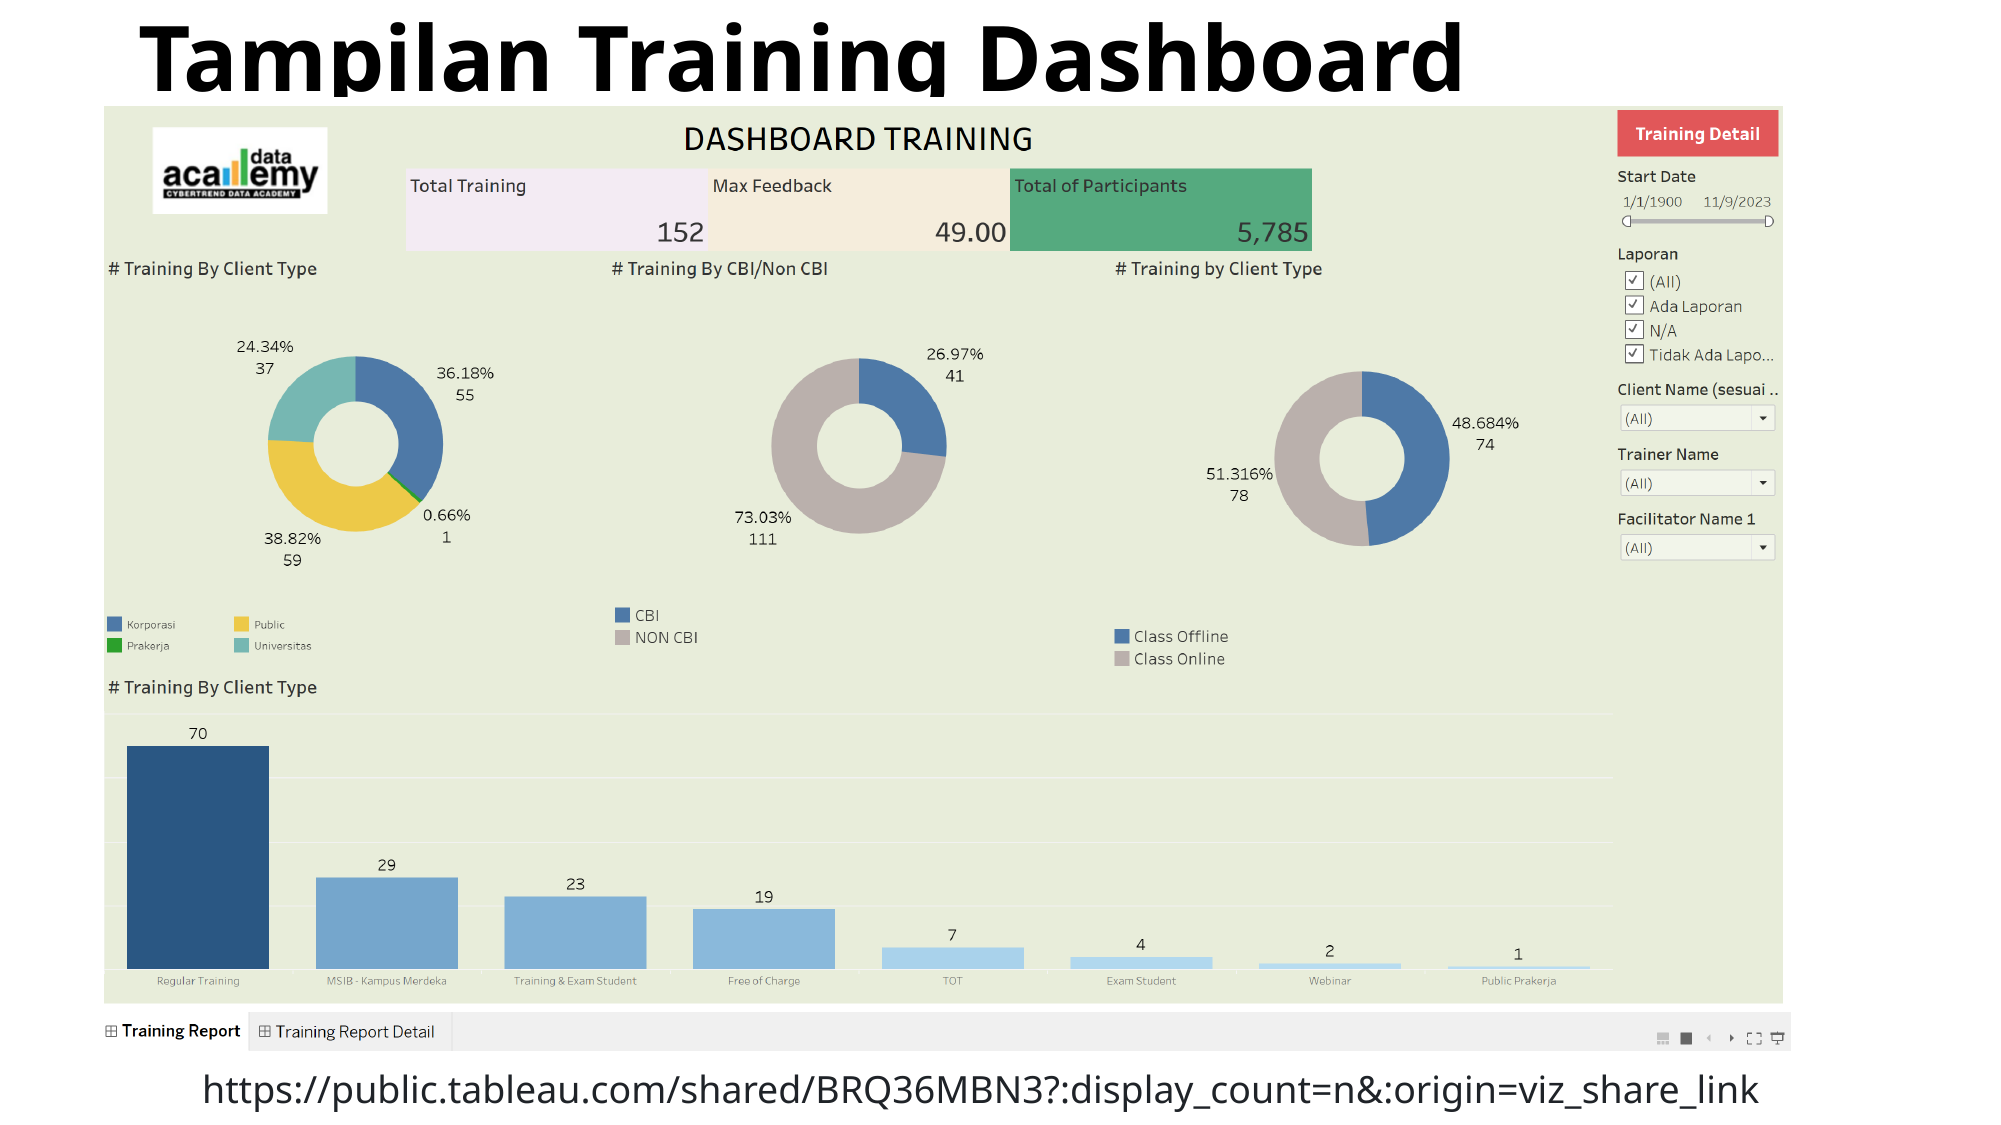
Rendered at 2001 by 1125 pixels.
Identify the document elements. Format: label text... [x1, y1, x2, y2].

text_box https://public.tableau.com/shared/BRQ36MBN3?:display_count=n&:origin=viz_share_link [187, 1058, 1840, 1119]
title Tampilan Training Dashboard [123, 5, 1849, 119]
picture [95, 97, 1791, 1051]
